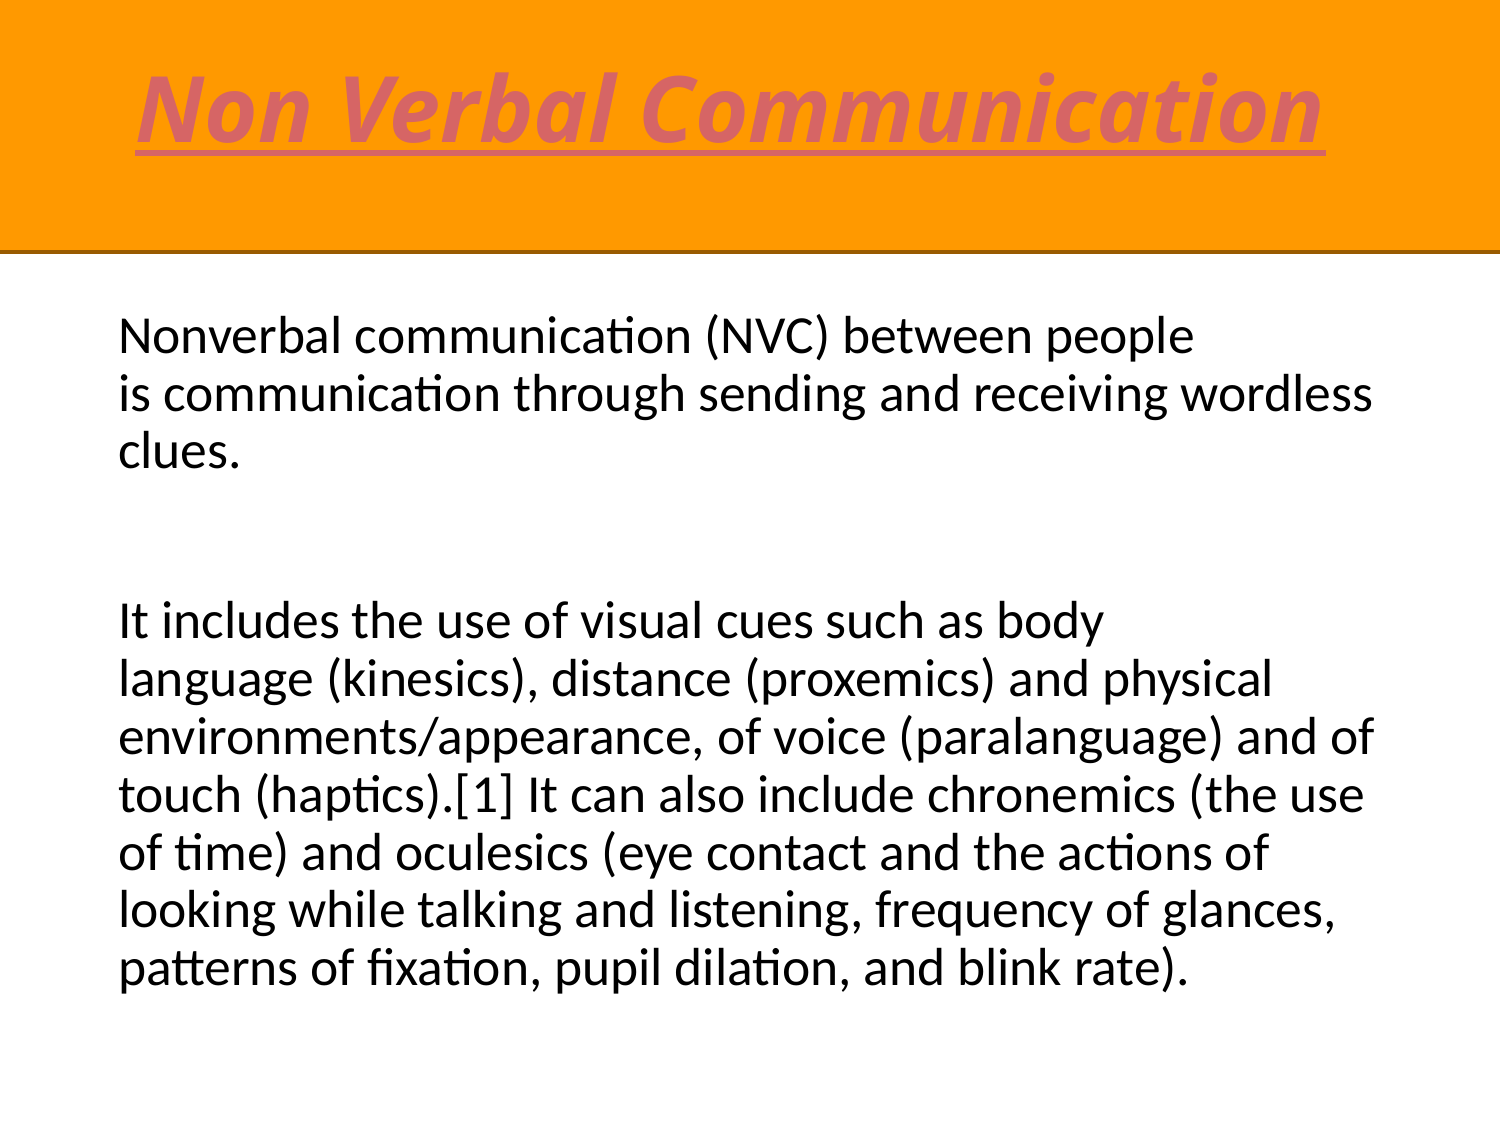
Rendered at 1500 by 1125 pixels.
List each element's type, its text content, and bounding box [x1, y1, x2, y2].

list Nonverbal communication (NVC) between people is communication through sending and receiving wordless clues. It includes the use of visual cues such as body language (kinesics), distance (proxemics) and physical environments/appearance, of voice (paralanguage) and of touch (haptics).[1] It can also include chronemics (the use of time) and oculesics (eye contact and the actions of looking while talking and listening, frequency of glances, patterns of fixation, pupil dilation, and blink rate). [103, 299, 1397, 1014]
title Non Verbal Communication [0, 0, 1500, 252]
